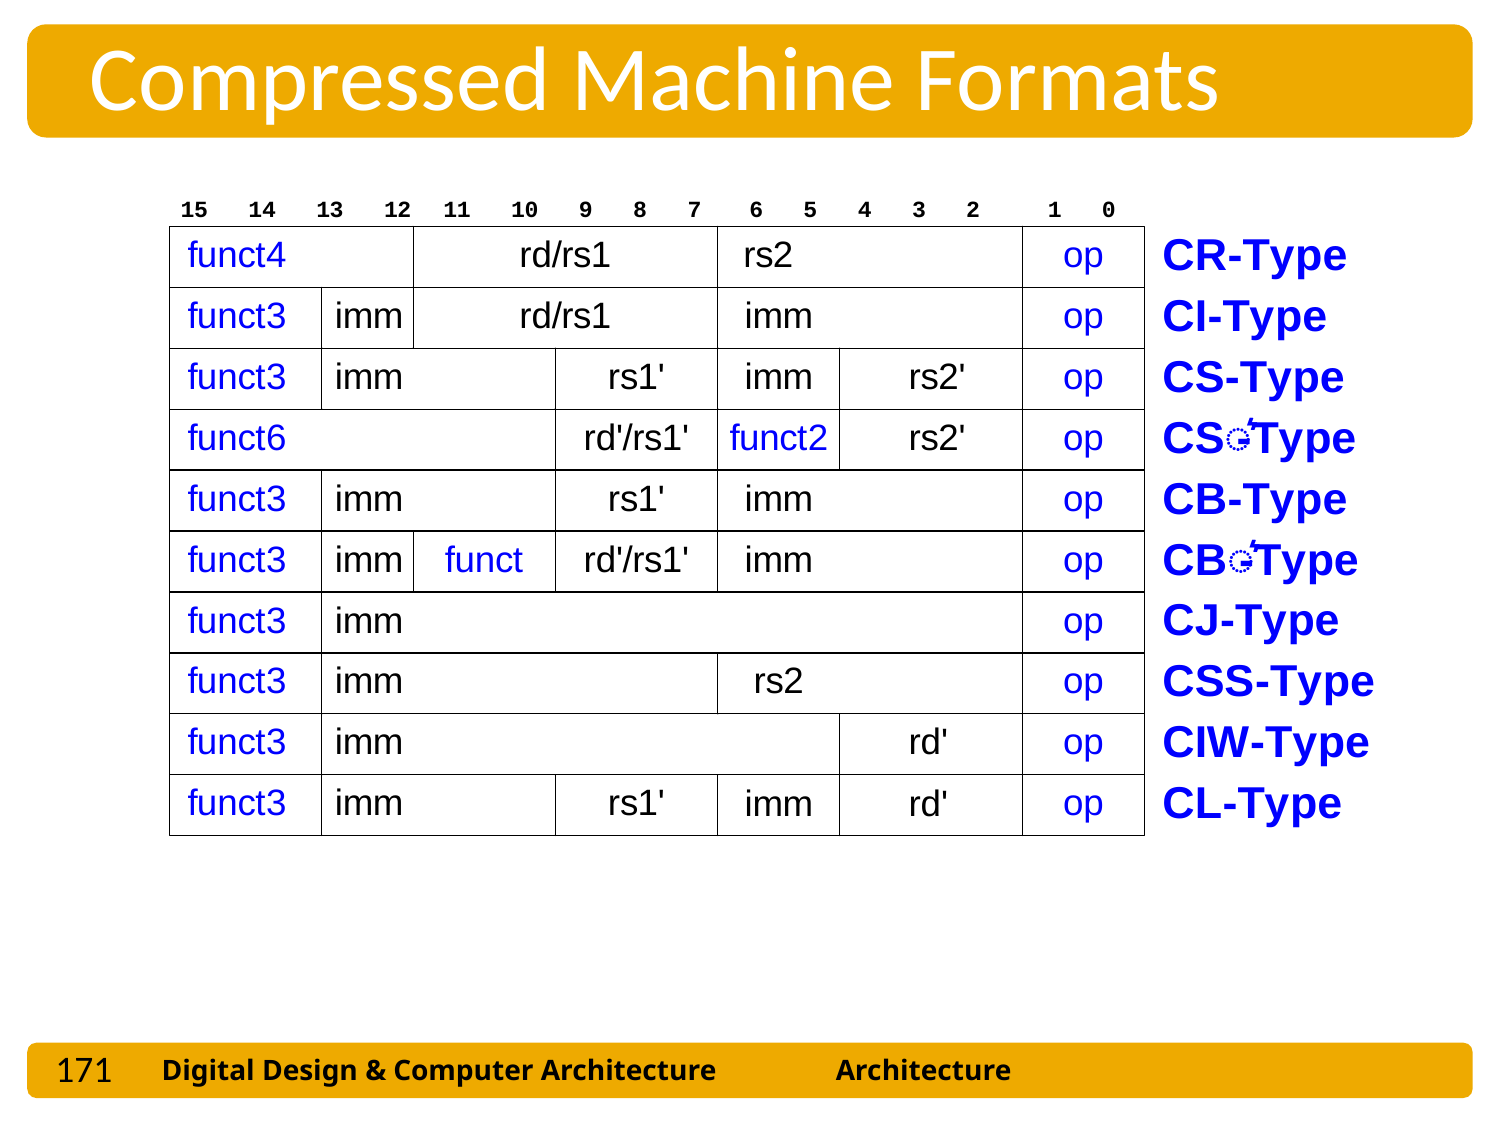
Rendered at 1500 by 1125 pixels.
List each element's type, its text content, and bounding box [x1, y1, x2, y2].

slide_number 171 [40, 1037, 164, 1096]
text_box Compressed Machine Formats [74, 11, 1438, 136]
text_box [149, 187, 1402, 856]
